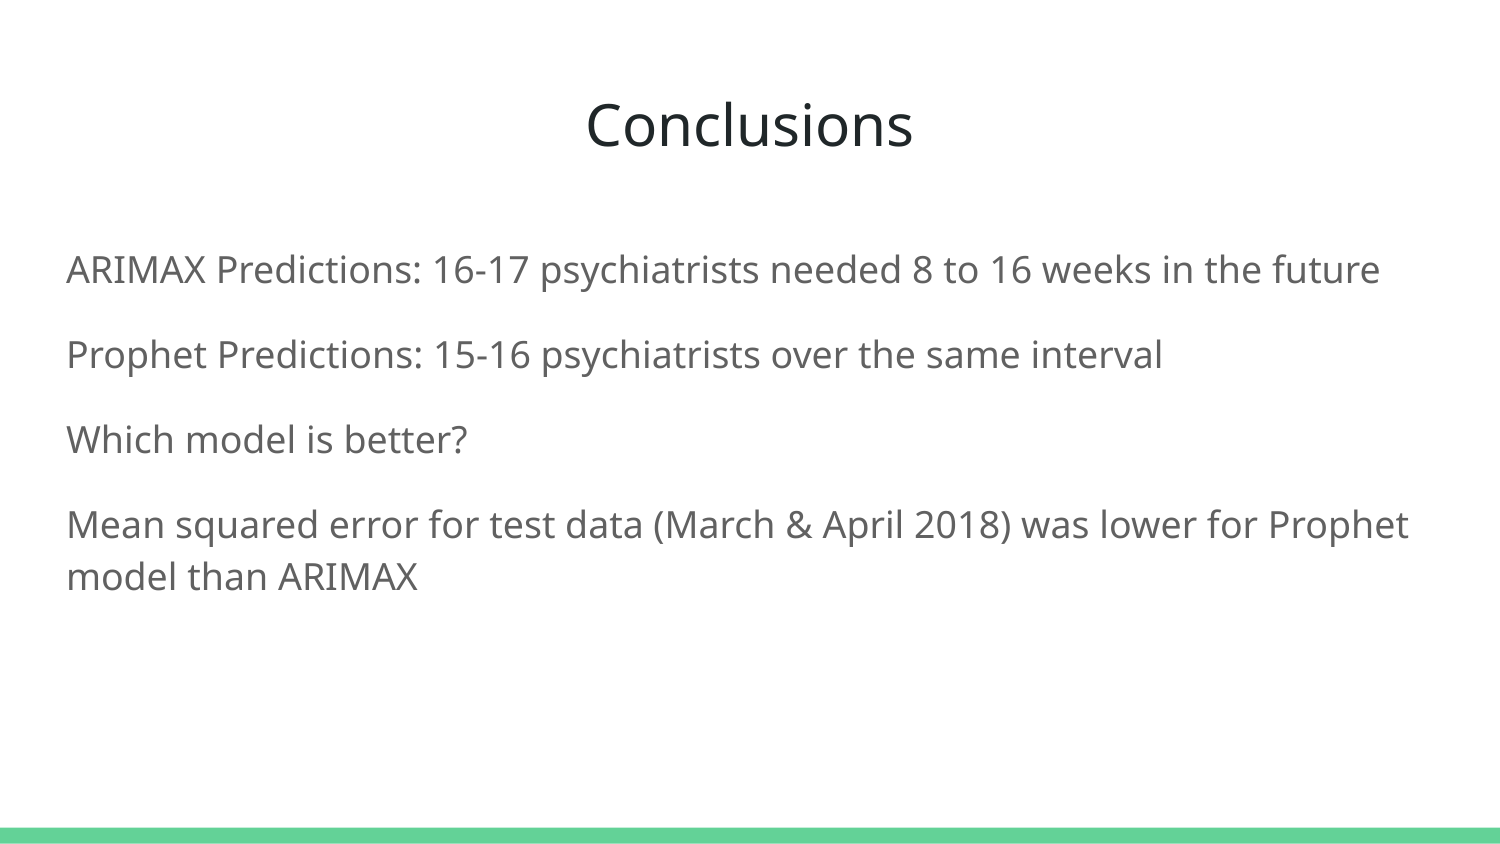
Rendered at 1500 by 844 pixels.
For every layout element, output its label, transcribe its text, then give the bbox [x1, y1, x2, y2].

title Conclusions [51, 72, 1449, 167]
list ARIMAX Predictions: 16-17 psychiatrists needed 8 to 16 weeks in the future Prophet Predictions: 15-16 psychiatrists over the same interval Which model is better? Mean squared error for test data (March & April 2018) was lower for Prophet model than ARIMAX [51, 224, 1449, 750]
